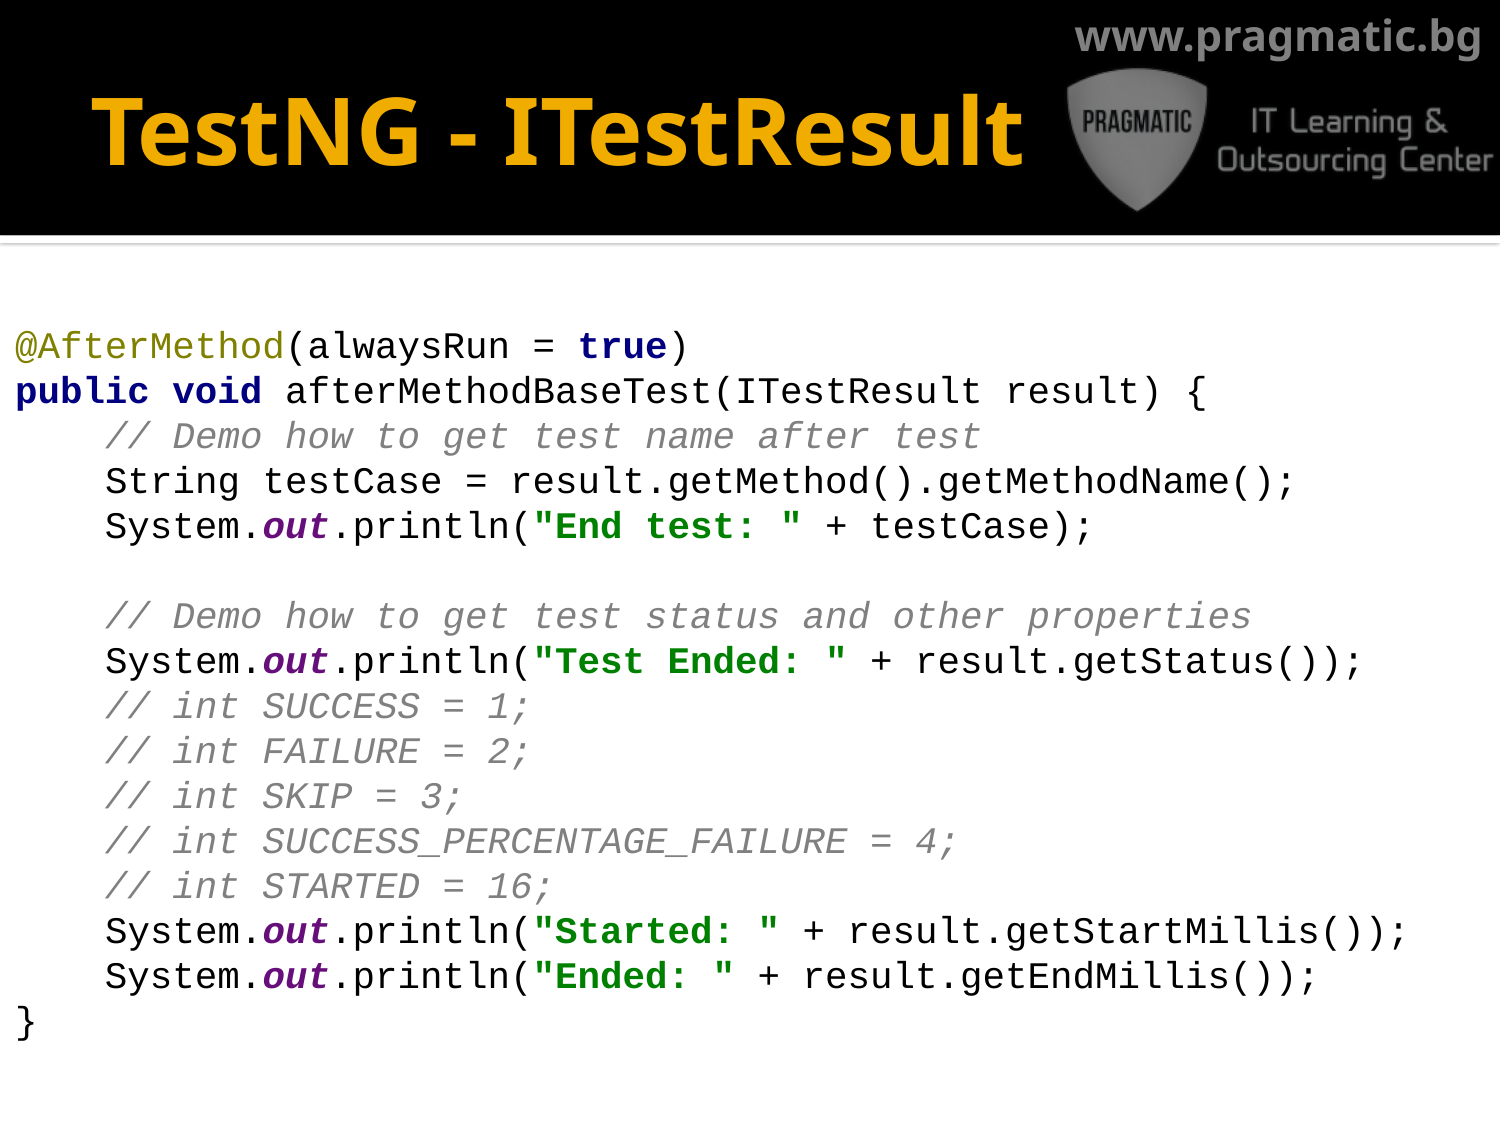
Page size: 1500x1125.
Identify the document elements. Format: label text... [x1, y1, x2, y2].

text_box @AfterMethod(alwaysRun = true) public void afterMethodBaseTest(ITestResult result) { // Demo how to get test name after test String testCase = result.getMethod().getMethodName(); System.out.println("End test: " + testCase); // Demo how to get test status and other properties System.out.println("Test Ended: " + result.getStatus()); // int SUCCESS = 1; // int FAILURE = 2; // int SKIP = 3; // int SUCCESS_PERCENTAGE_FAILURE = 4; // int STARTED = 16; System.out.println("Started: " + result.getStartMillis()); System.out.println("Ended: " + result.getEndMillis()); } [0, 313, 1500, 1049]
title TestNG - ITestResult [75, 24, 1063, 231]
picture [1063, 62, 1500, 217]
